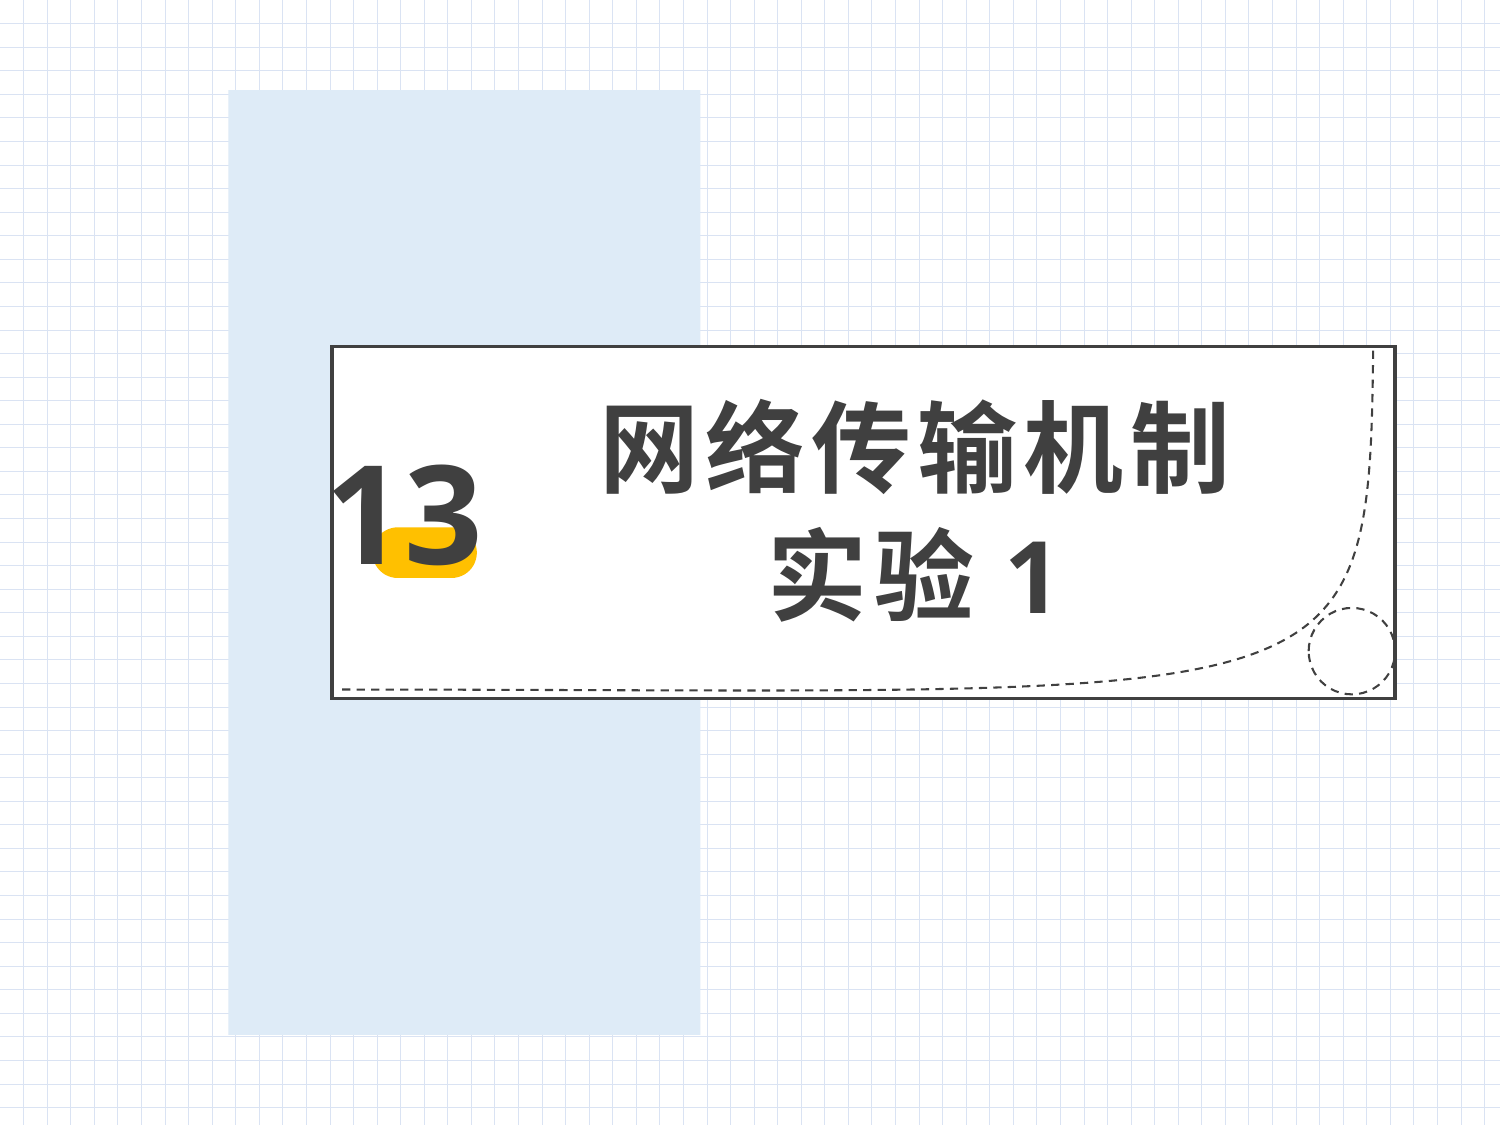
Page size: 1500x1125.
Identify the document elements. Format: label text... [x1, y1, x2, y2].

list 13 [310, 438, 545, 563]
list 网络传输机制 实验1 [577, 391, 1252, 646]
